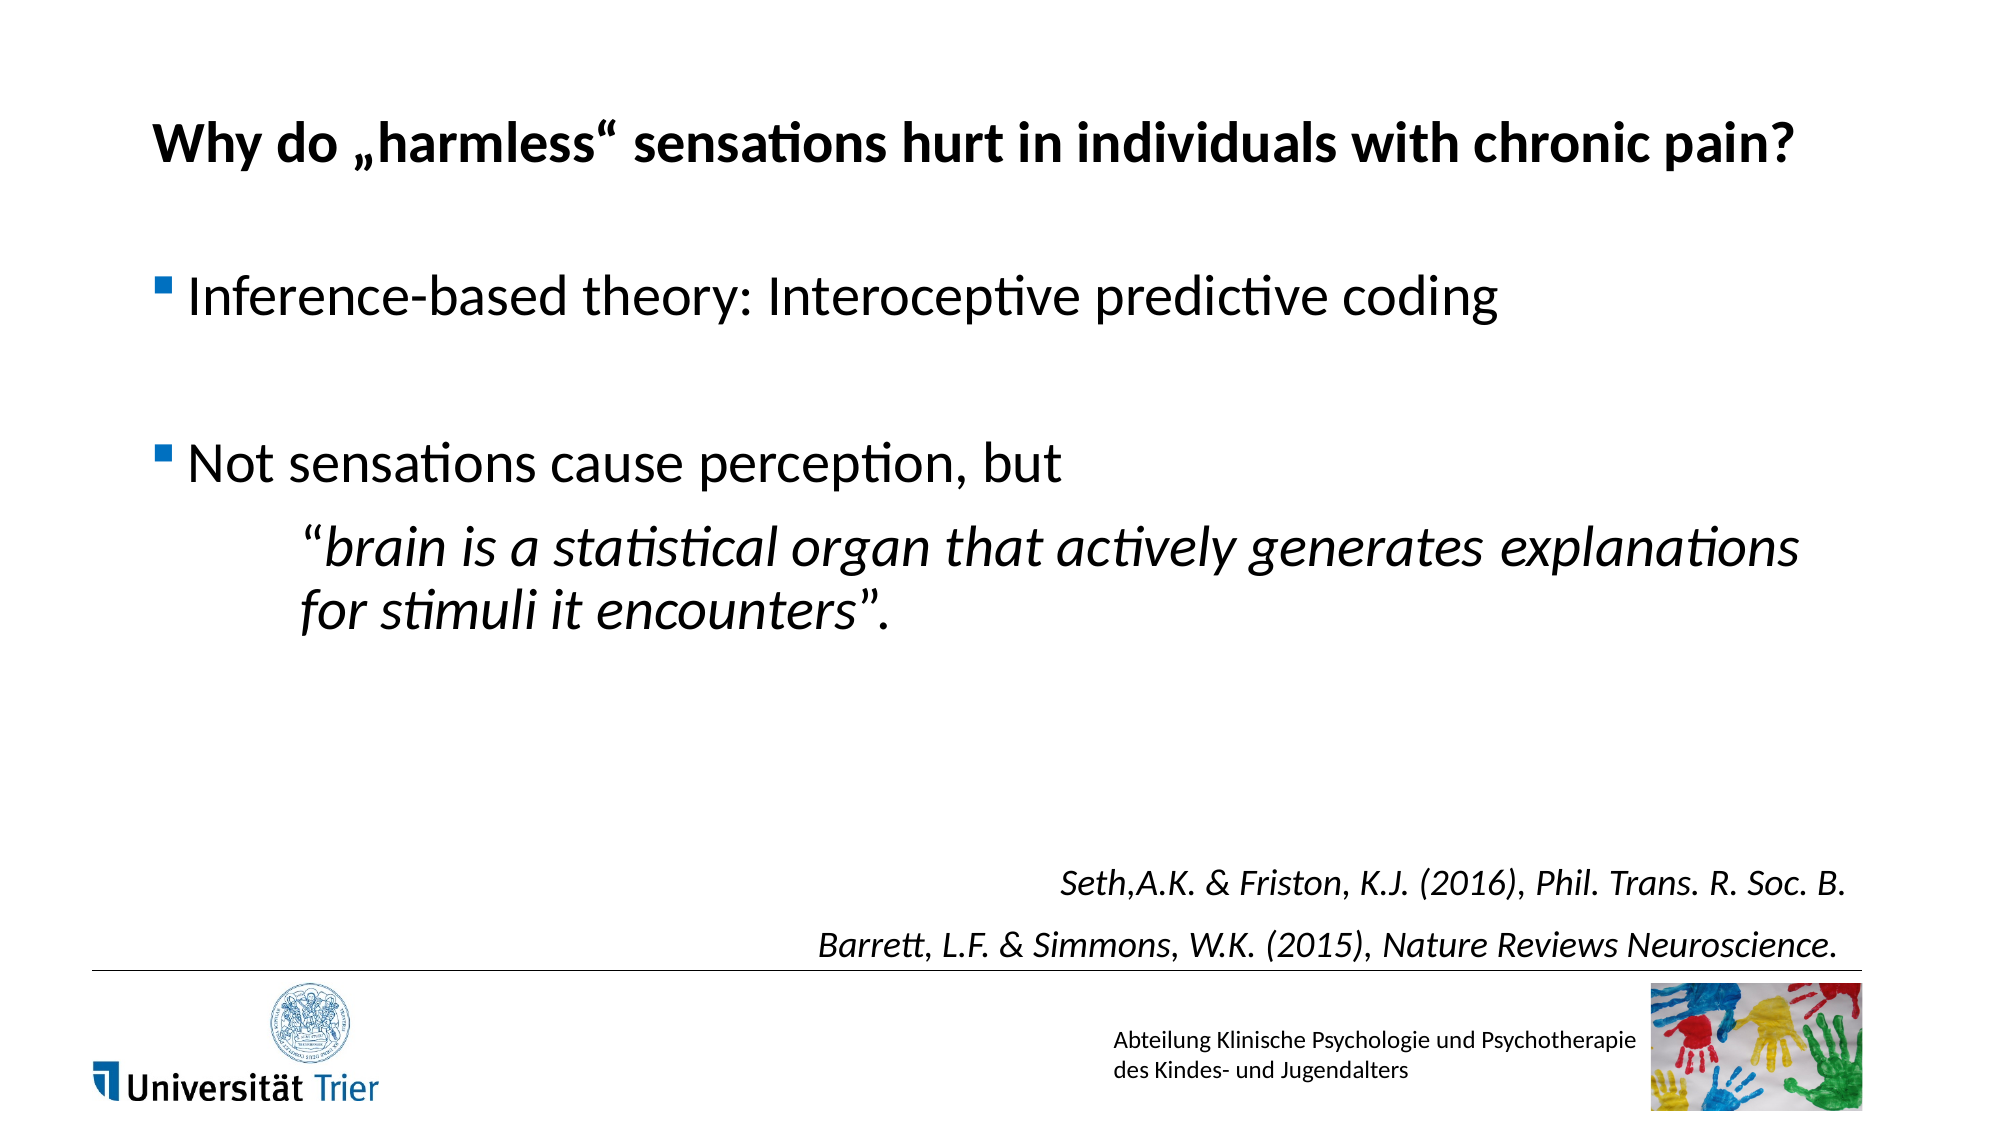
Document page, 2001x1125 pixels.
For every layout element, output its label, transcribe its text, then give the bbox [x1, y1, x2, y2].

list Seth,A.K. & Friston, K.J. (2016), Phil. Trans. R. Soc. B. Barrett, L.F. & Simmons, W.K. (2015), Nature Reviews Neuroscience. [135, 855, 1863, 1014]
picture [92, 982, 379, 1101]
picture [1650, 1014, 1863, 1111]
list Inference-based theory: Interoceptive predictive coding Not sensations cause perception, but “brain is a statistical organ that actively generates explanations for stimuli it encounters”. [135, 257, 1861, 827]
title Why do „harmless“ sensations hurt in individuals with chronic pain? [137, 59, 1863, 228]
